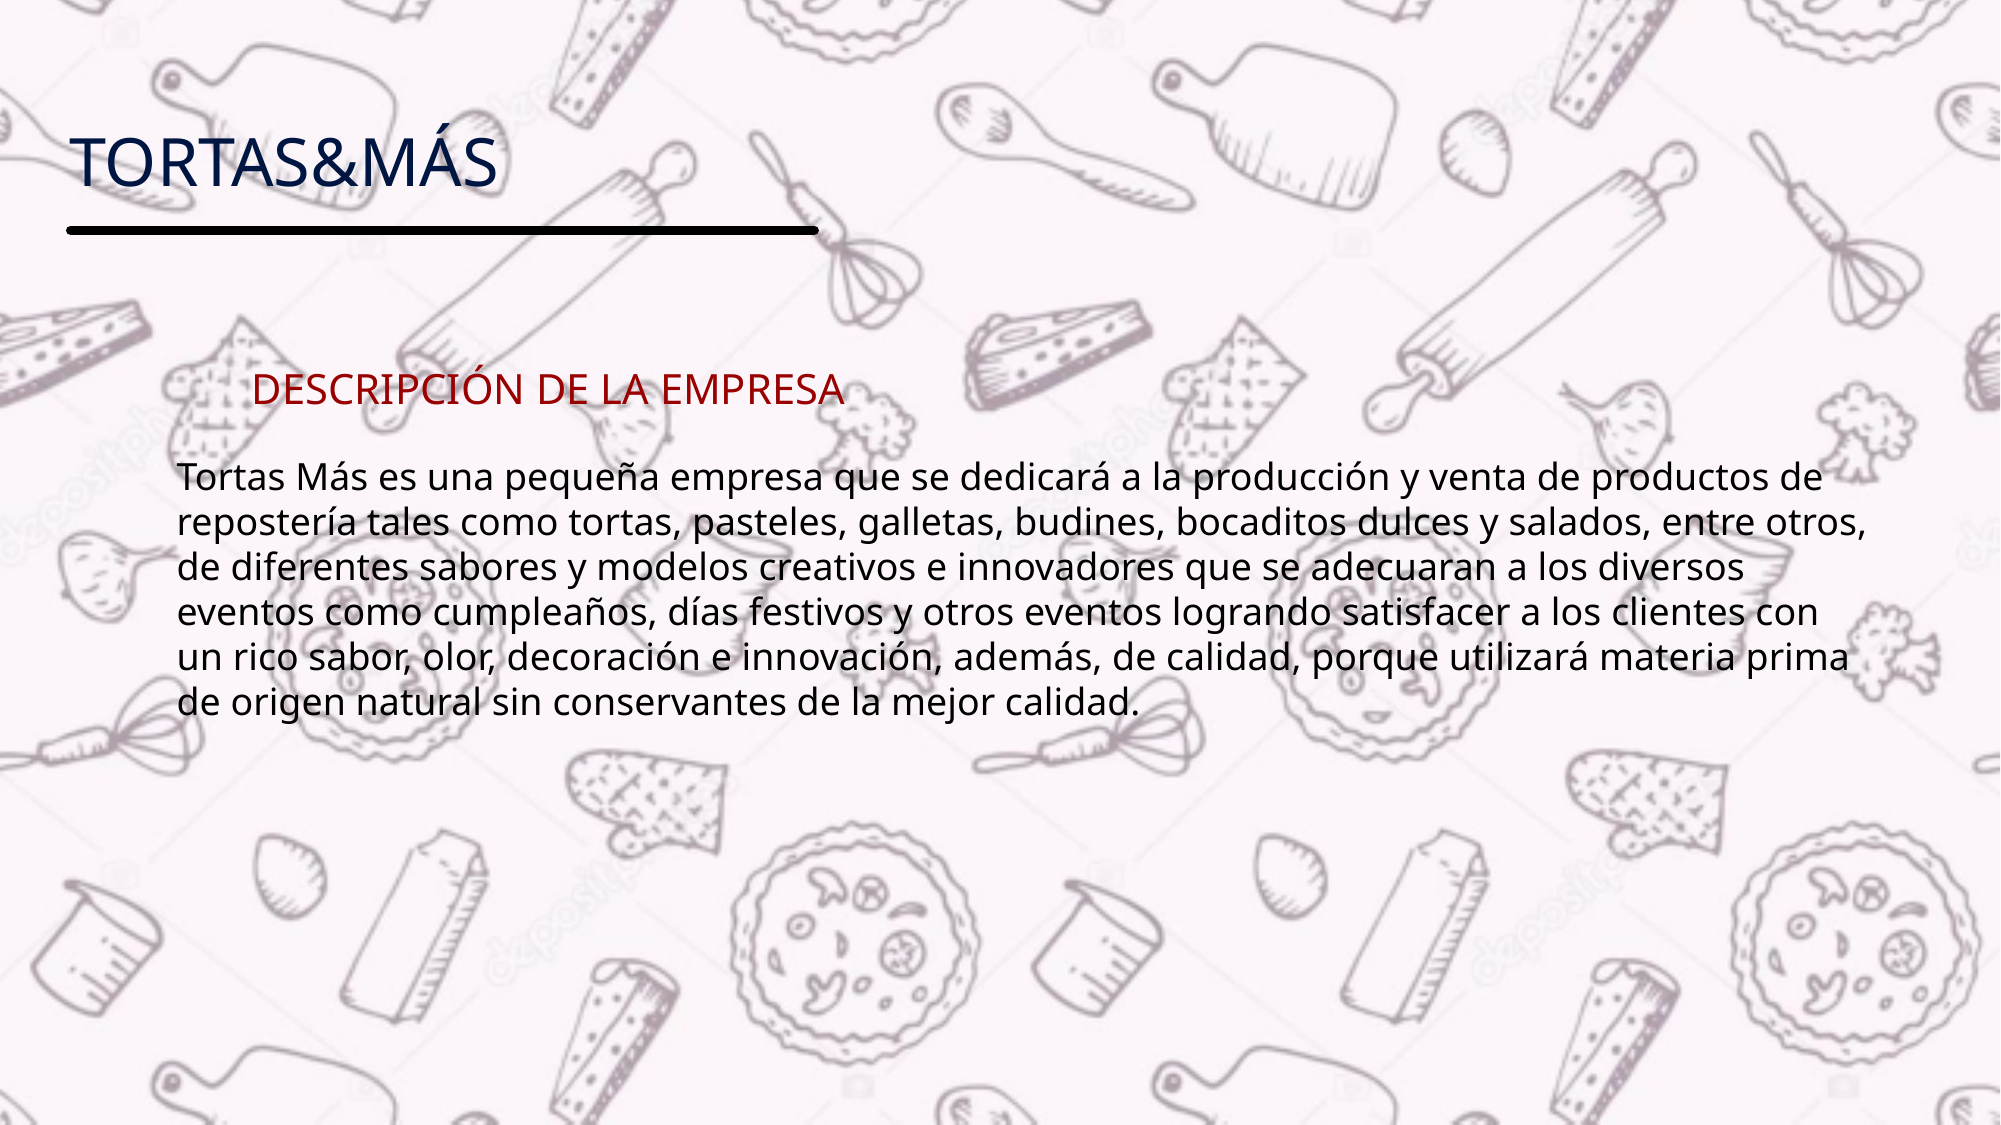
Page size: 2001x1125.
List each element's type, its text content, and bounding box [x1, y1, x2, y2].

text_box DESCRIPCIÓN DE LA EMPRESA Tortas Más es una pequeña empresa que se dedicará a la producción y venta de productos de repostería tales como tortas, pasteles, galletas, budines, bocaditos dulces y salados, entre otros, de diferentes sabores y modelos creativos e innovadores que se adecuaran a los diversos eventos como cumpleaños, días festivos y otros eventos logrando satisfacer a los clientes con un rico sabor, olor, decoración e innovación, además, de calidad, porque utilizará materia prima de origen natural sin conservantes de la mejor calidad. [161, 355, 1884, 776]
picture [0, 0, 2001, 1125]
title Tortas&máS [54, 88, 1680, 231]
